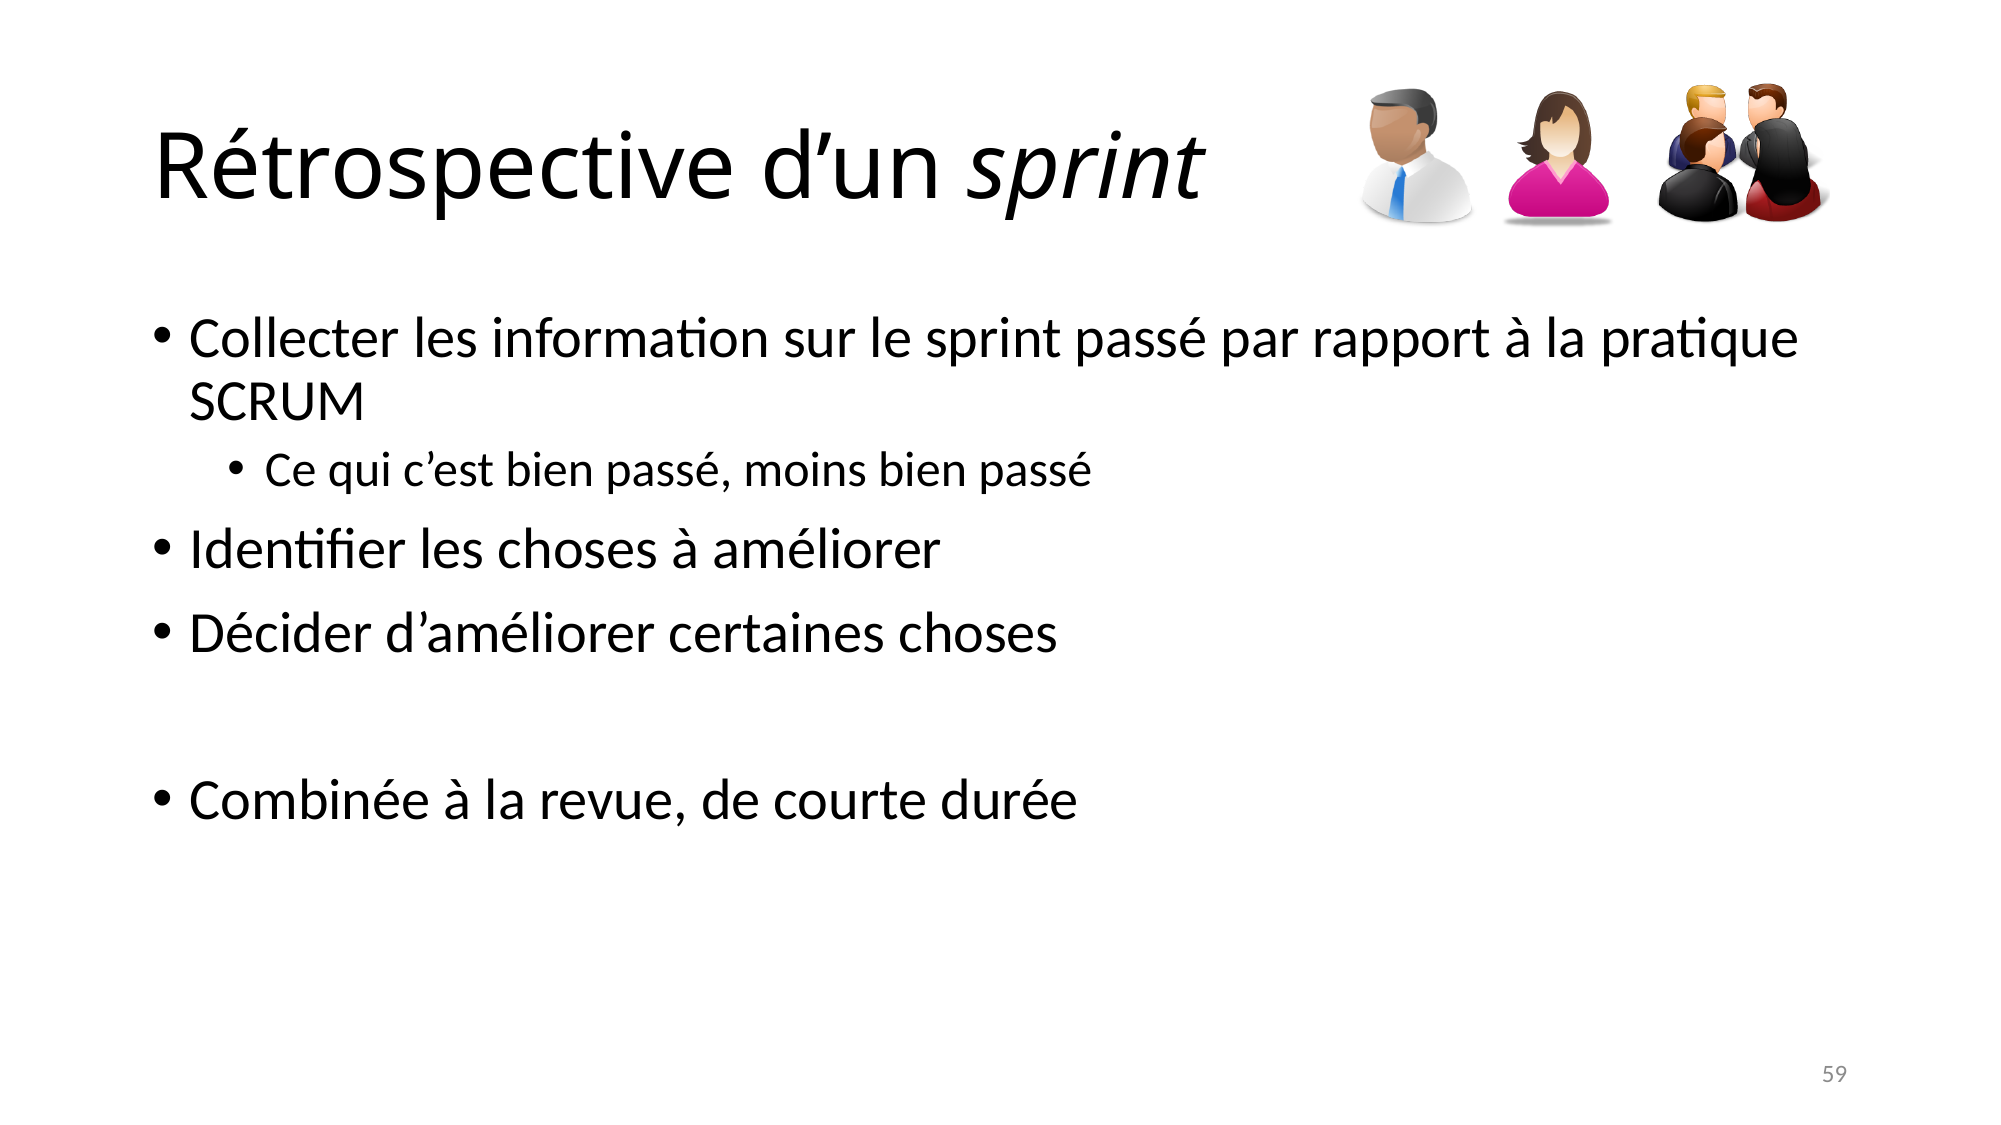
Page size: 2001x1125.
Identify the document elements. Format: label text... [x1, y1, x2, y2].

picture [1657, 63, 1830, 229]
list Collecter les information sur le sprint passé par rapport à la pratique SCRUM Ce qui c’est bien passé, moins bien passé Identifier les choses à améliorer Décider d’améliorer certaines choses Combinée à la revue, de courte durée [137, 299, 1863, 1014]
title Rétrospective d’un sprint [137, 59, 1863, 278]
slide_number 59 [1412, 1042, 1863, 1103]
picture [1326, 84, 1625, 229]
